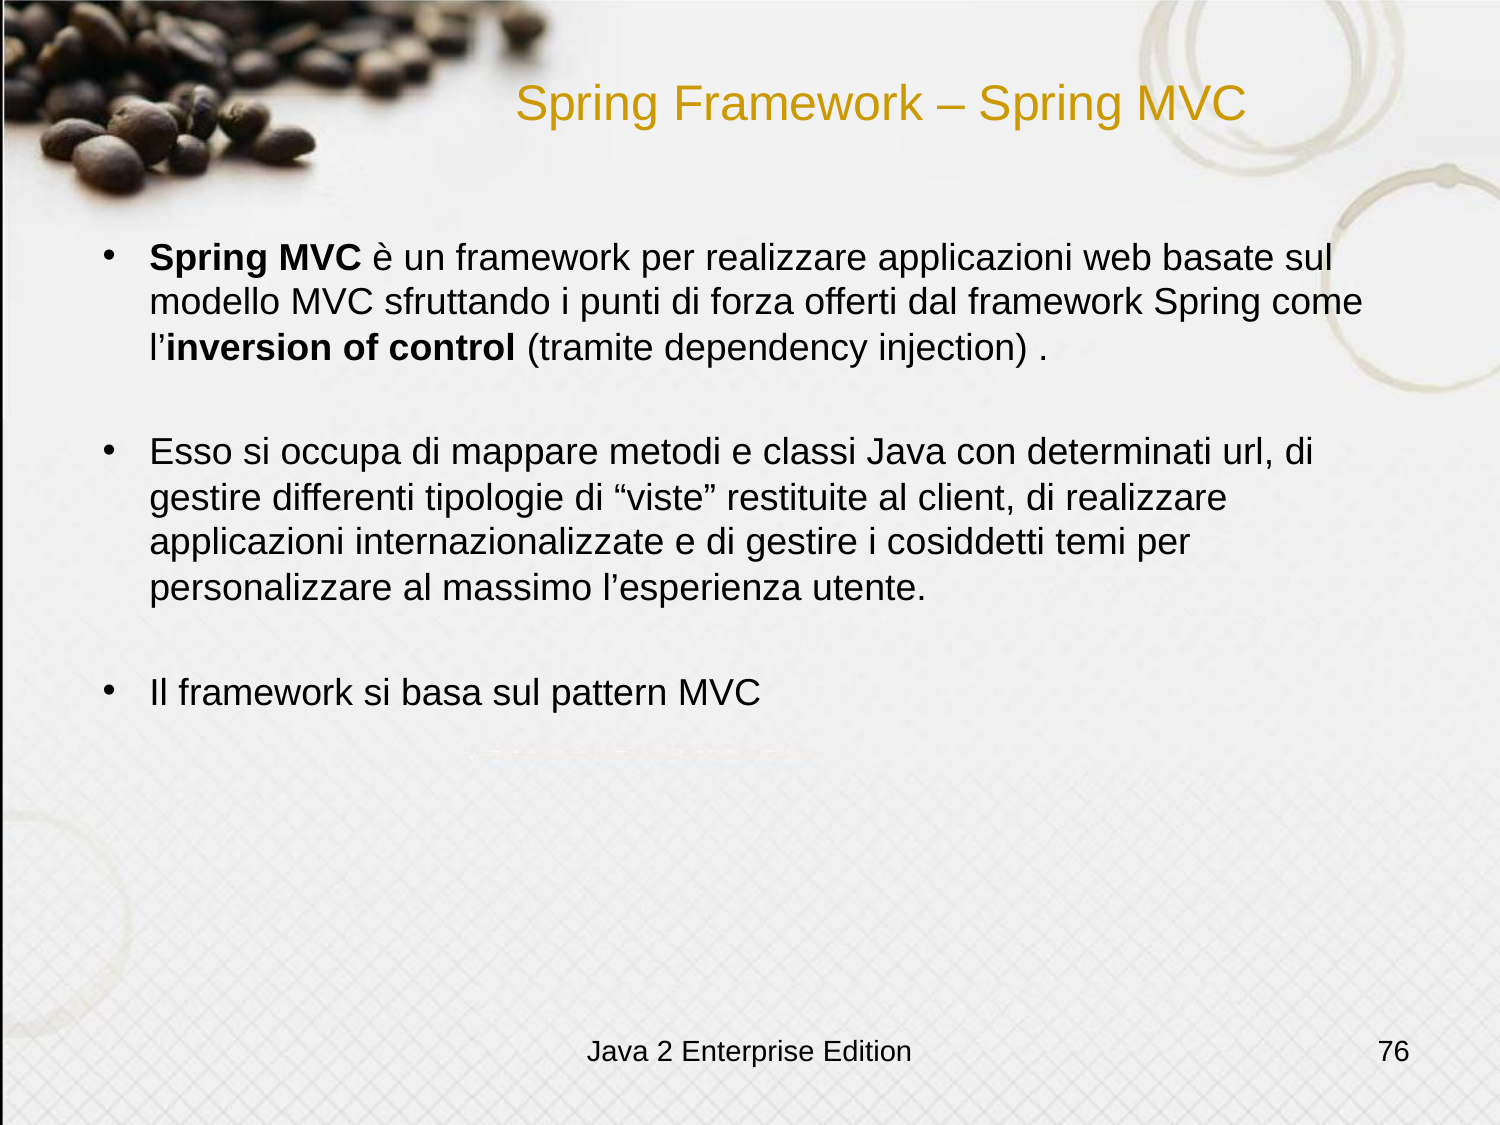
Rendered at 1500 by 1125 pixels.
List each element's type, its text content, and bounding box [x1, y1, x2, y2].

slide_number 76 [1074, 1024, 1426, 1103]
footer Java 2 Enterprise Edition [512, 1024, 988, 1103]
subtitle Spring MVC è un framework per realizzare applicazioni web basate sul modello MVC sfruttando i punti di forza offerti dal framework Spring come l’inversion of control (tramite dependency injection) . Esso si occupa di mappare metodi e classi Java con determinati url, di gestire differenti tipologie di “viste” restituite al client, di realizzare applicazioni internazionalizzate e di gestire i cosiddetti temi per personalizzare al massimo l’esperienza utente. Il framework si basa sul pattern MVC [87, 224, 1413, 1001]
title Spring Framework – Spring MVC [499, 62, 1326, 138]
picture [0, 0, 1500, 1125]
